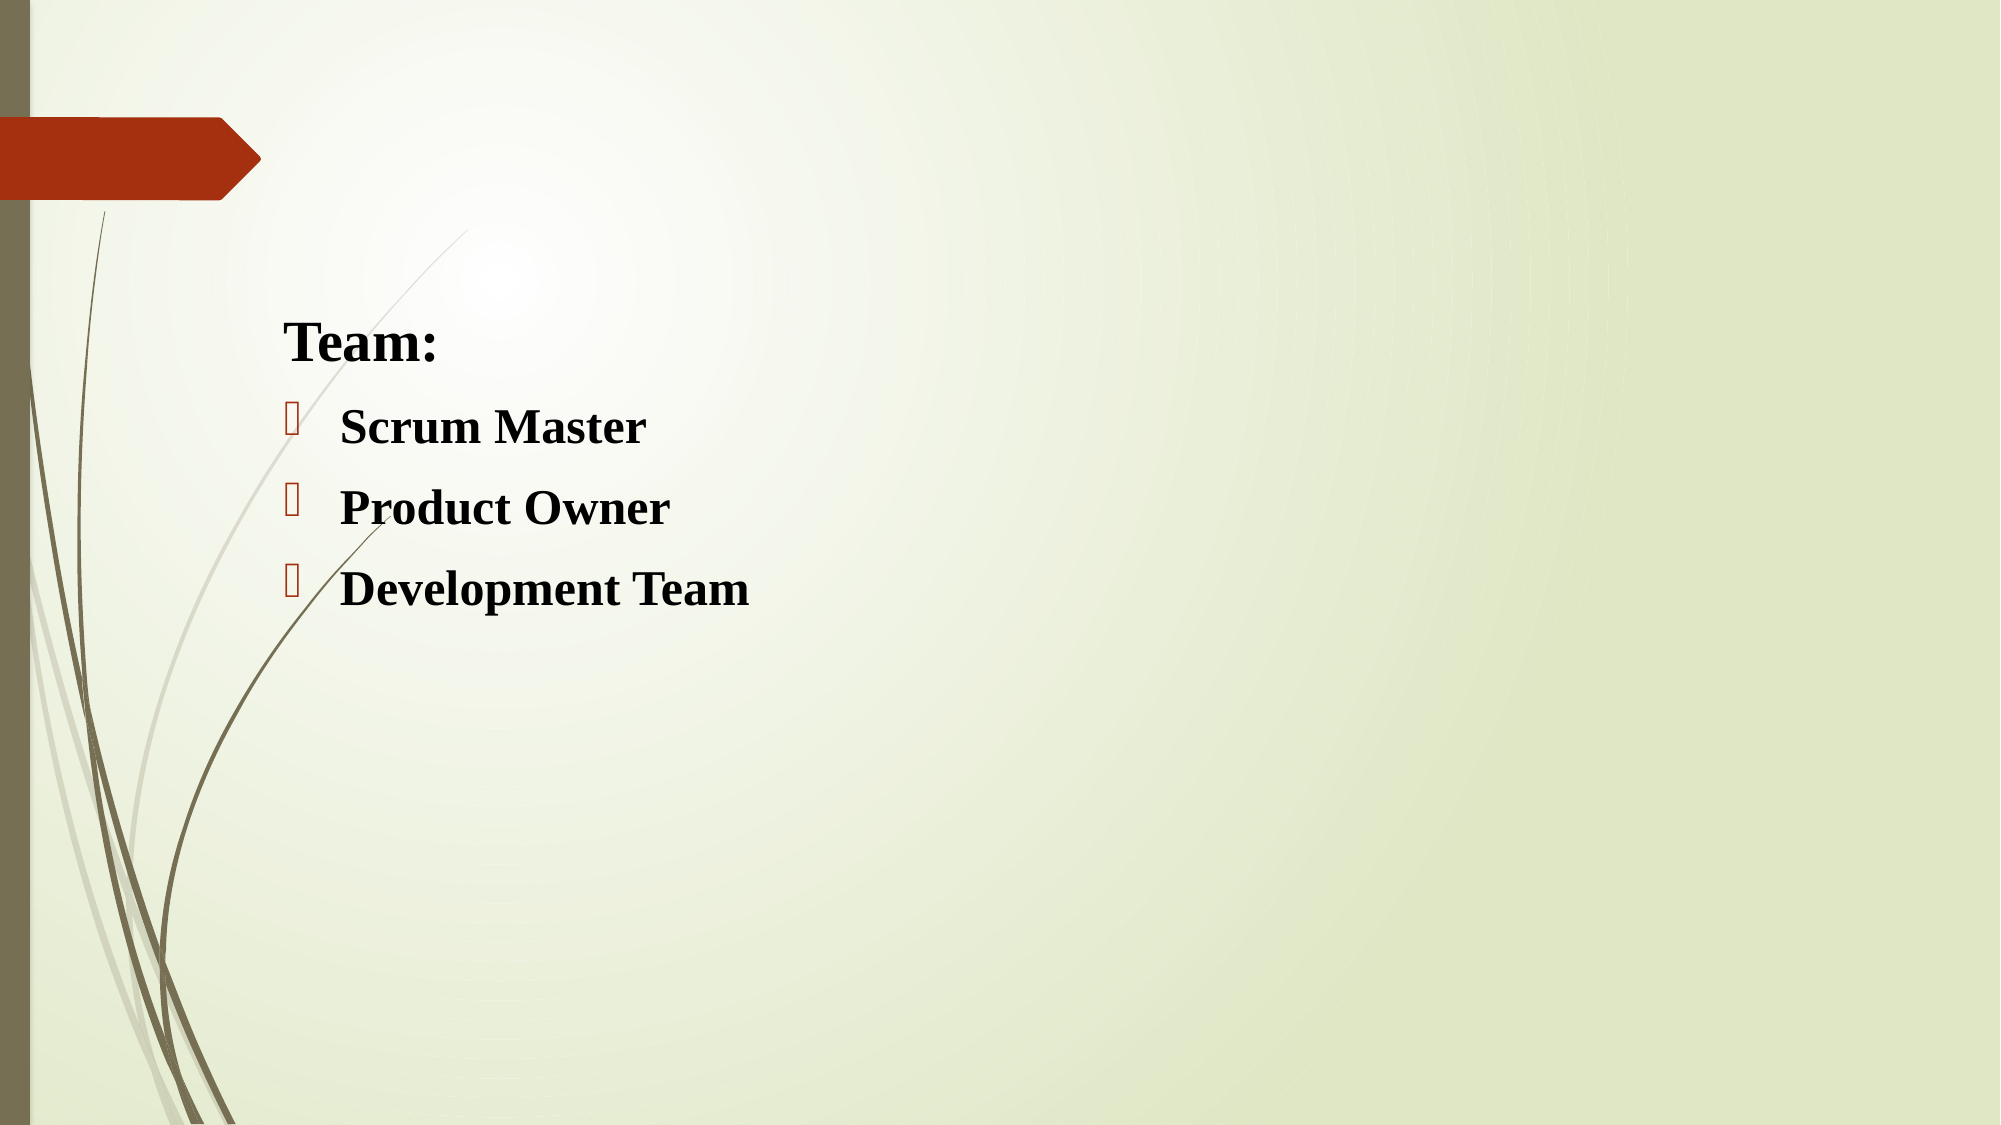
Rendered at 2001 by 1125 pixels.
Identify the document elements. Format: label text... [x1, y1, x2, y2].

list Team: Scrum Master Product Owner Development Team [268, 295, 1732, 1032]
